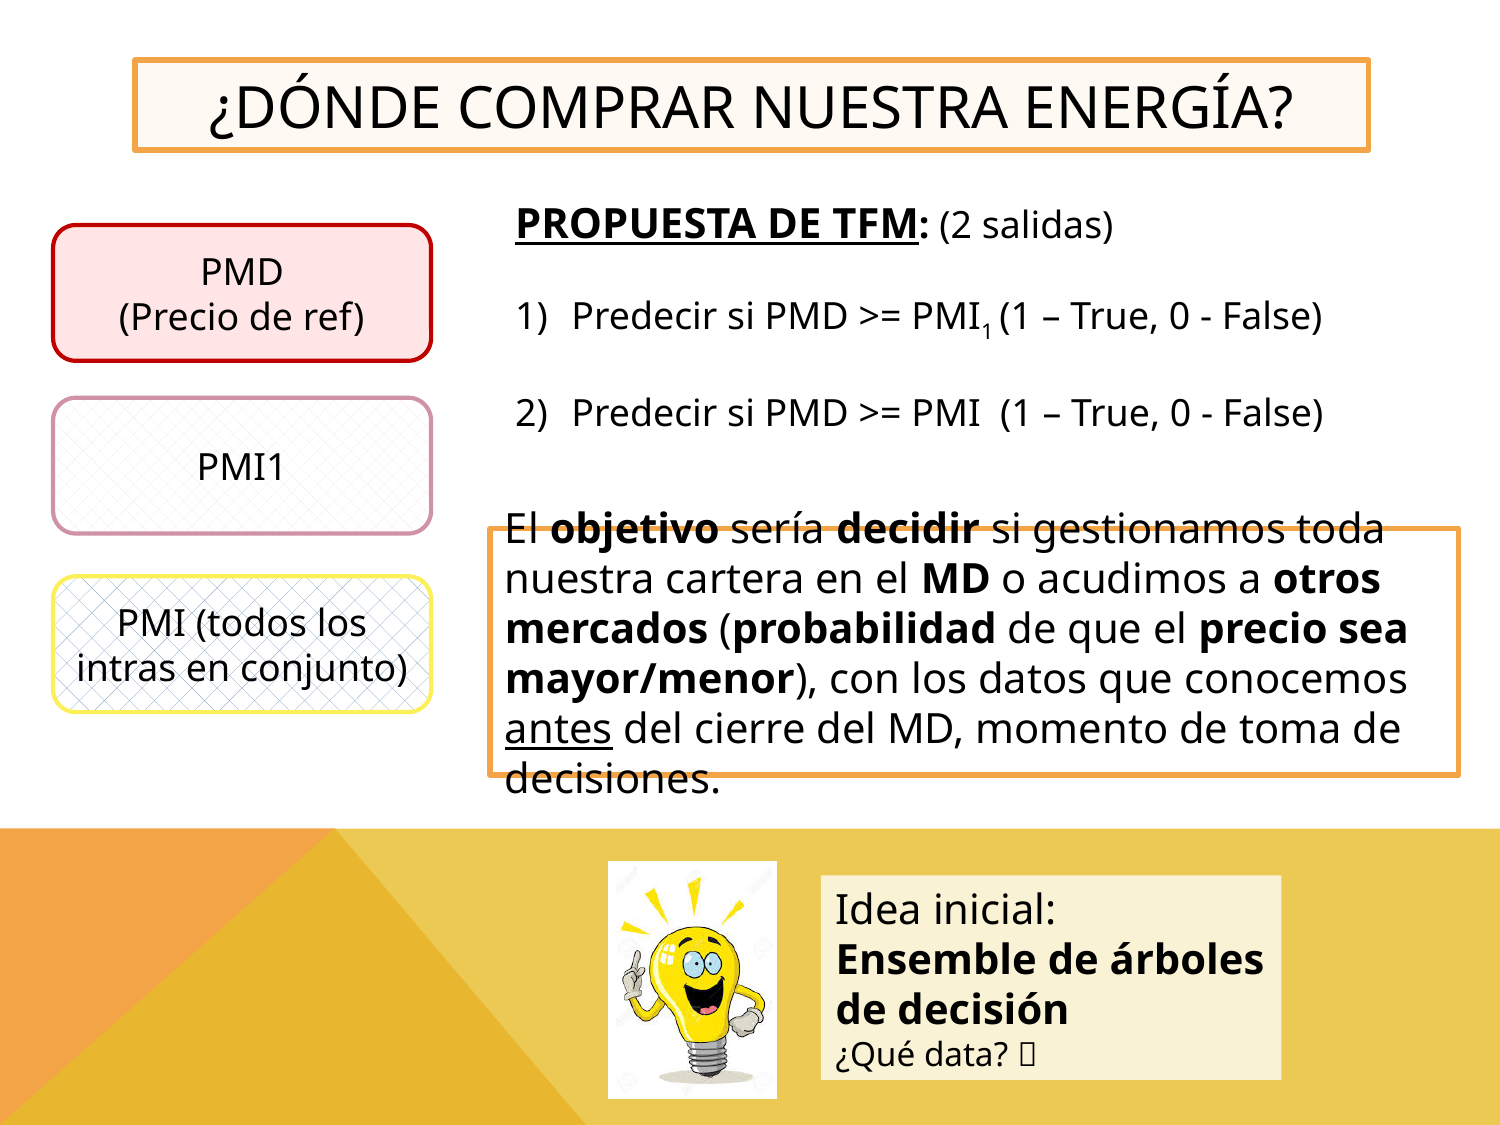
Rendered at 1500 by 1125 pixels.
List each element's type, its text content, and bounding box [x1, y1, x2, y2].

text_box Idea inicial: Ensemble de árboles de decisión ¿Qué data?  [820, 875, 1282, 1080]
text_box PROPUESTA DE TFM: (2 salidas) Predecir si PMD >= PMI1 (1 – True, 0 - False) Predecir si PMD >= PMI (1 – True, 0 - False) [500, 189, 1469, 486]
text_box PMI1 [50, 395, 434, 536]
text_box PMI (todos los intras en conjunto) [50, 574, 434, 715]
title ¿DÓNDE COMPRAR NUESTRA ENERGÍA? [135, 60, 1369, 150]
text_box PMD (Precio de ref) [50, 222, 434, 363]
text_box El objetivo sería decidir si gestionamos toda nuestra cartera en el MD o acudimos a otros mercados (probabilidad de que el precio sea mayor/menor), con los datos que conocemos antes del cierre del MD, momento de toma de decisiones. [490, 528, 1459, 775]
picture [607, 861, 777, 1100]
